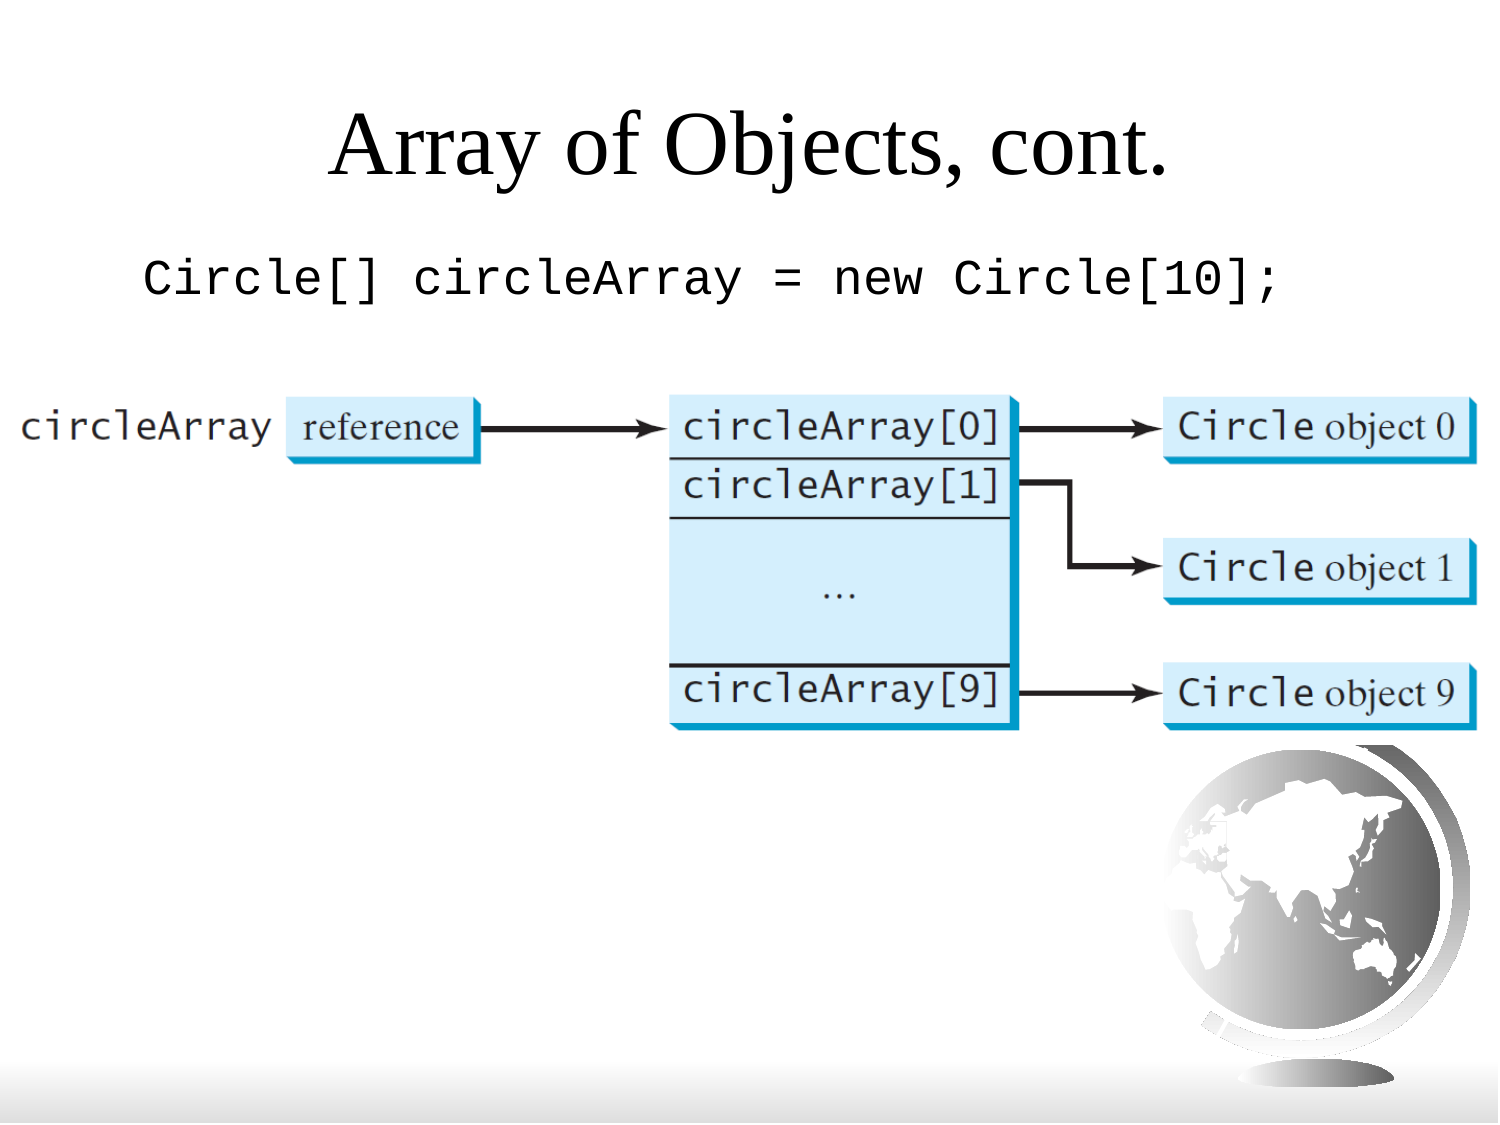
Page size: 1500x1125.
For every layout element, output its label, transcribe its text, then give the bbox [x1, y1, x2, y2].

list Circle[] circleArray = new Circle[10]; [37, 237, 1463, 380]
slide_number [1074, 1075, 1388, 1125]
list Circle[] circleArray = new Circle[10]; [37, 745, 1463, 1075]
picture [13, 380, 1486, 745]
title Array of Objects, cont. [112, 62, 1388, 213]
